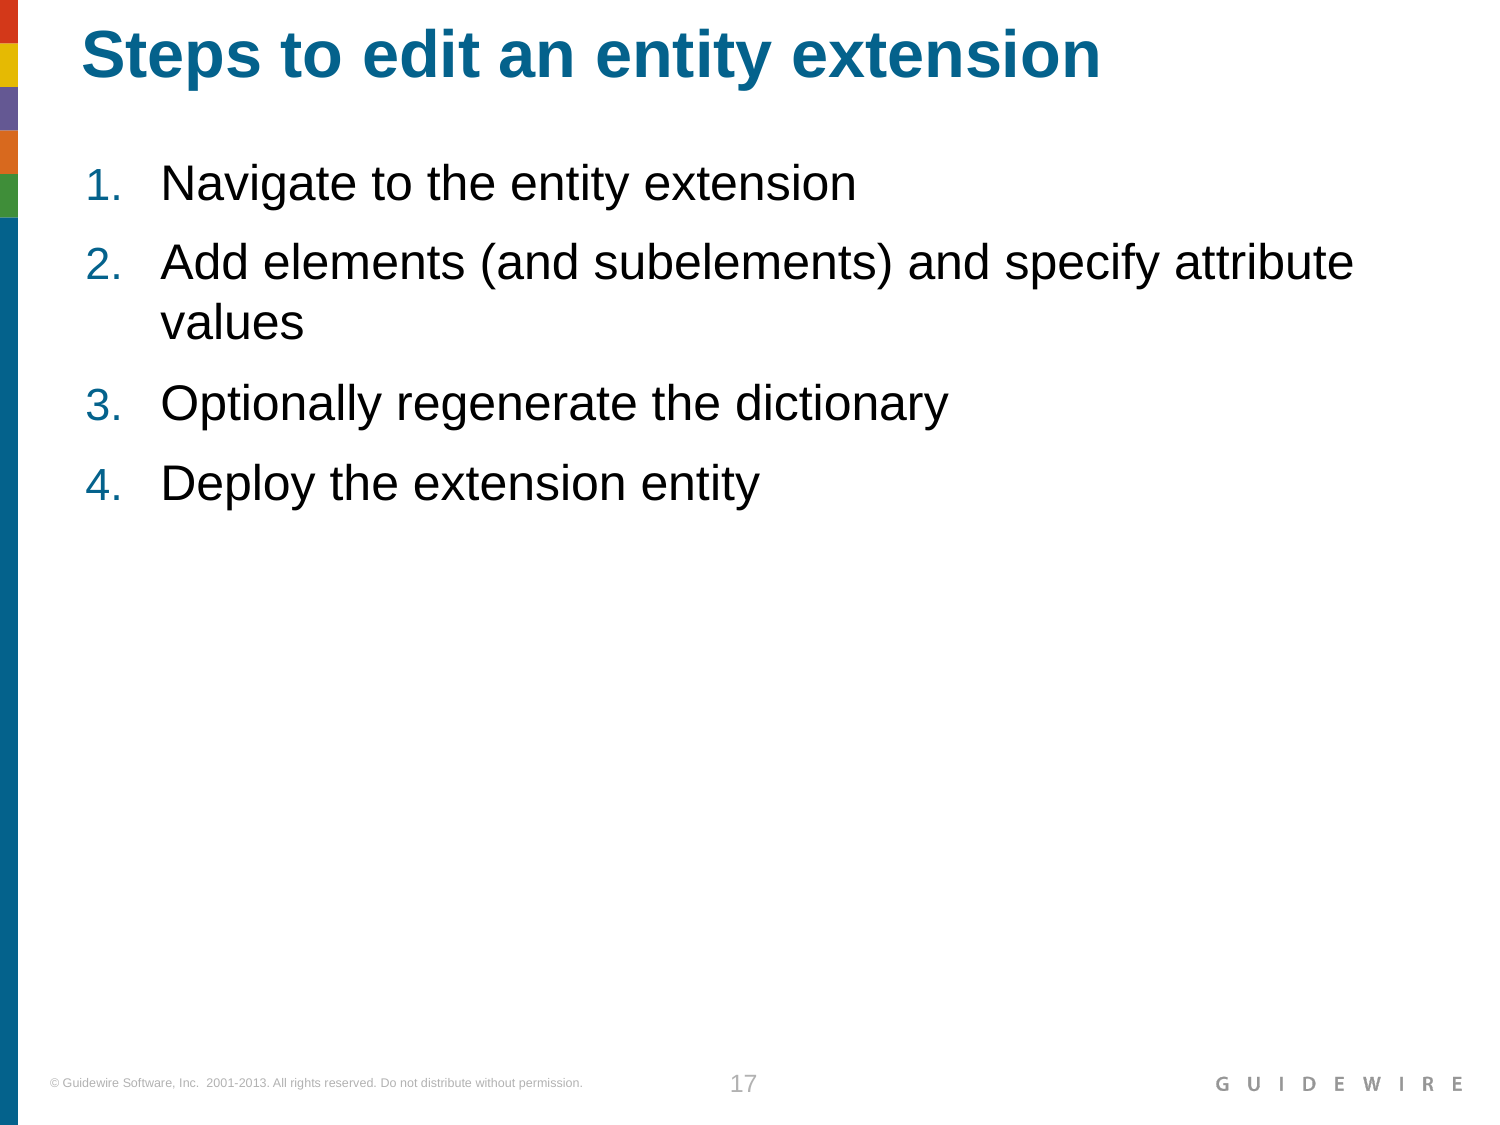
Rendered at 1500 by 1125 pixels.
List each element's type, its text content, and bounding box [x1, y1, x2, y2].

title Steps to edit an entity extension [81, 19, 1446, 142]
list Navigate to the entity extension Add elements (and subelements) and specify attribute values Optionally regenerate the dictionary Deploy the extension entity [85, 149, 1451, 1050]
picture [1215, 1073, 1480, 1096]
